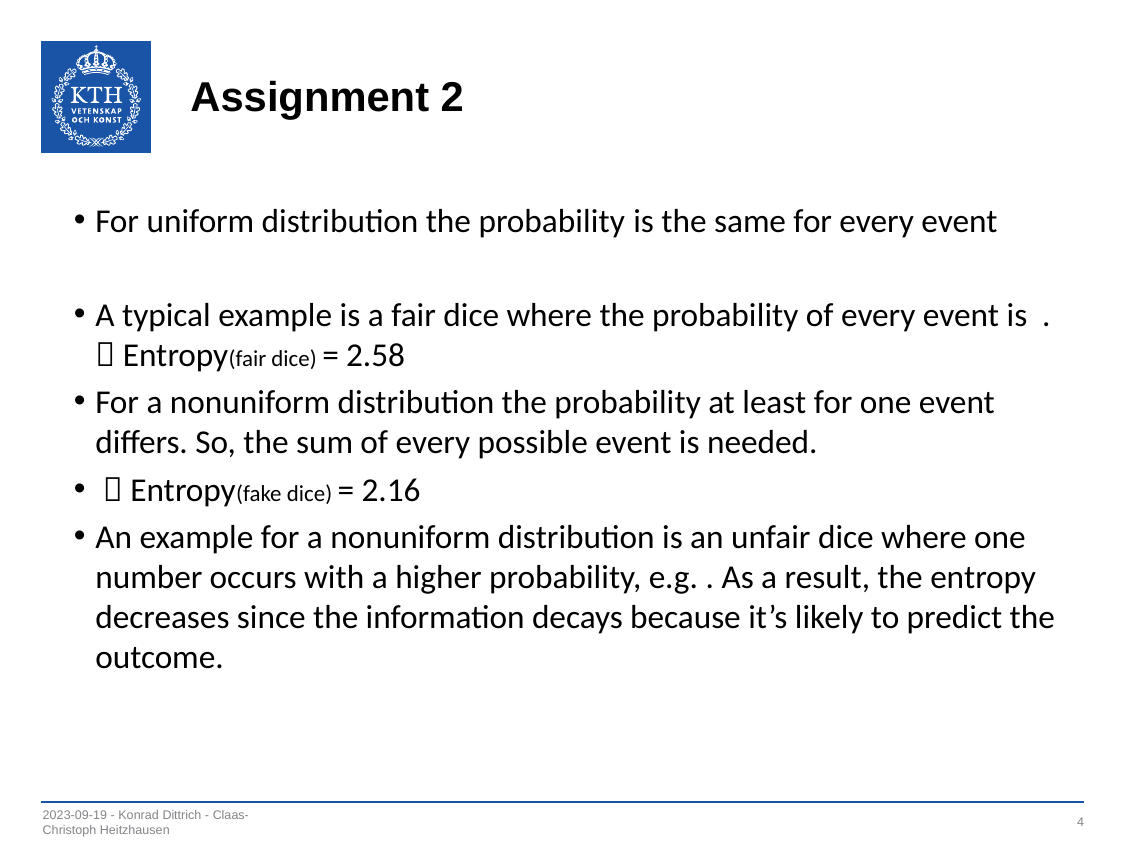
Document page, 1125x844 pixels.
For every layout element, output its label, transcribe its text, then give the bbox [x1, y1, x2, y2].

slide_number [42, 811, 296, 832]
title Assignment 2 [175, 41, 1085, 152]
slide_number 4 [830, 811, 1085, 832]
